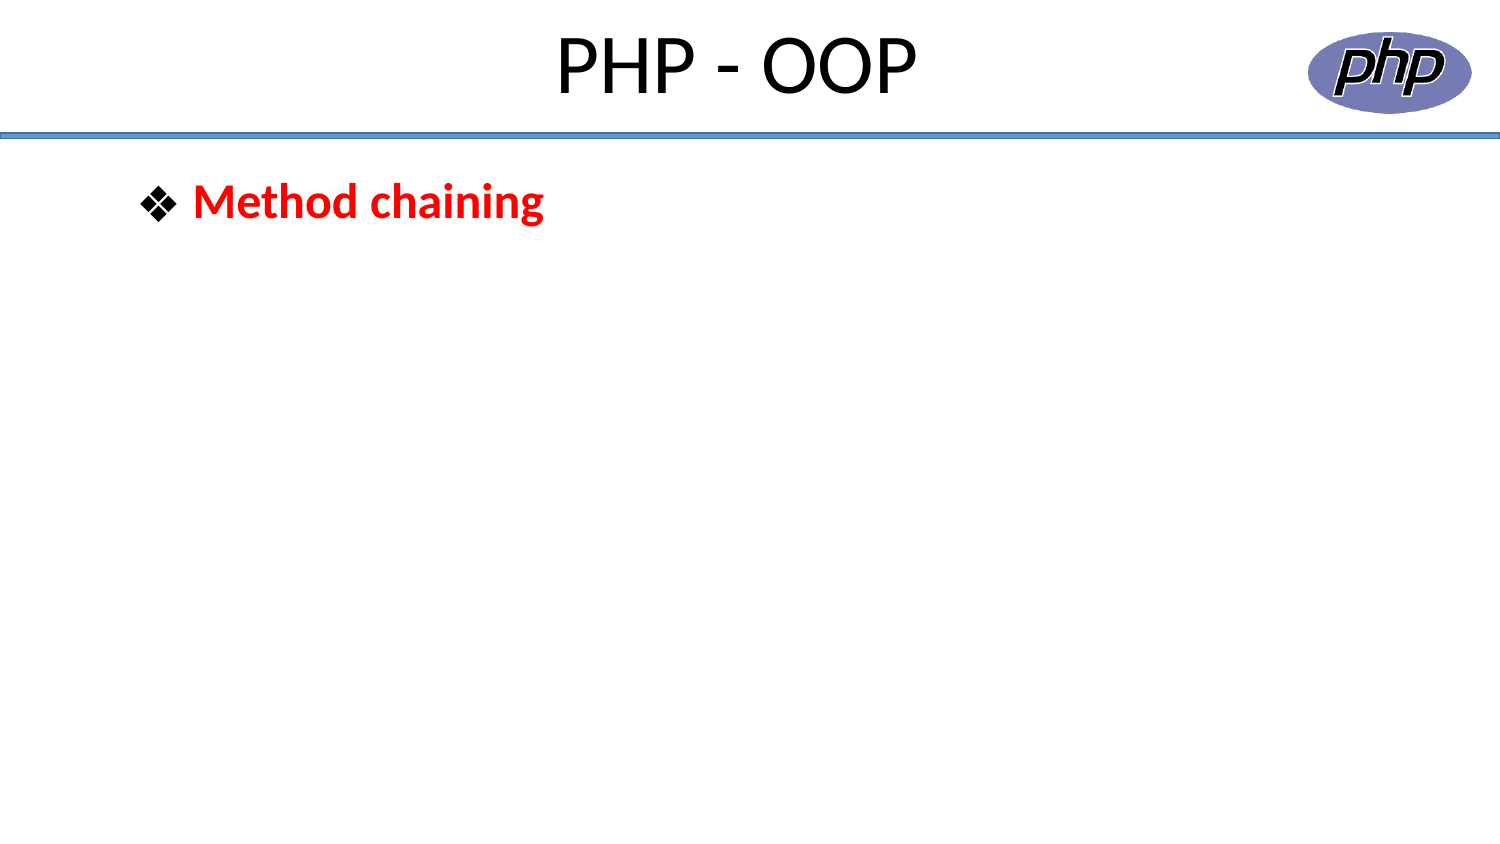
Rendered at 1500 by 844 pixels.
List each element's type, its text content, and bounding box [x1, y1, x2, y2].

picture [1302, 10, 1476, 134]
text_box [1478, 132, 1500, 139]
subtitle Method chaining [125, 170, 1363, 844]
text_box [0, 132, 1300, 139]
title PHP - OOP [174, 29, 1297, 118]
